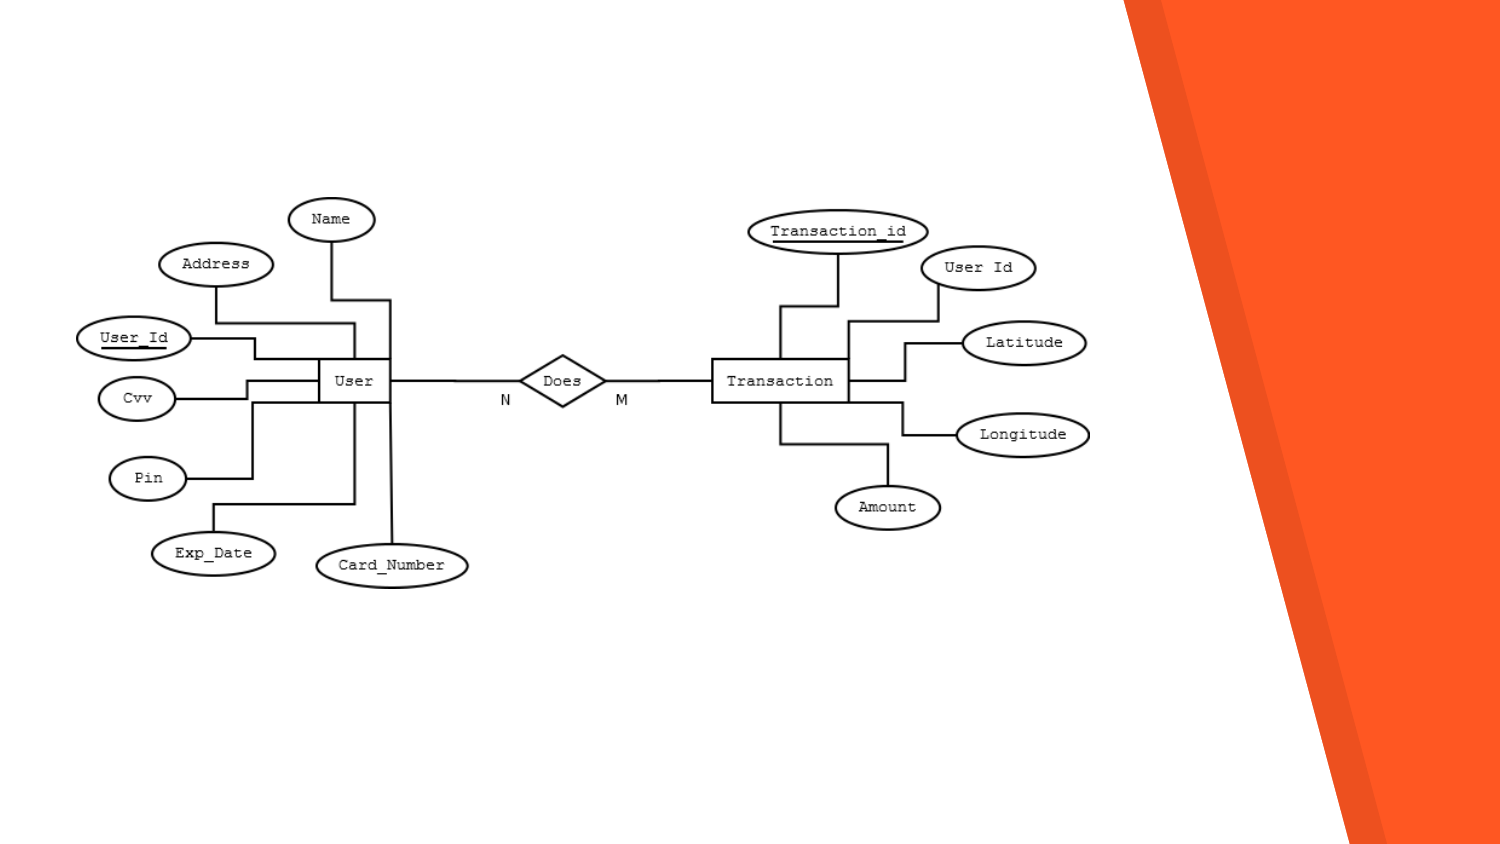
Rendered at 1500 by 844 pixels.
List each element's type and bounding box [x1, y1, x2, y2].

picture [76, 197, 1090, 590]
